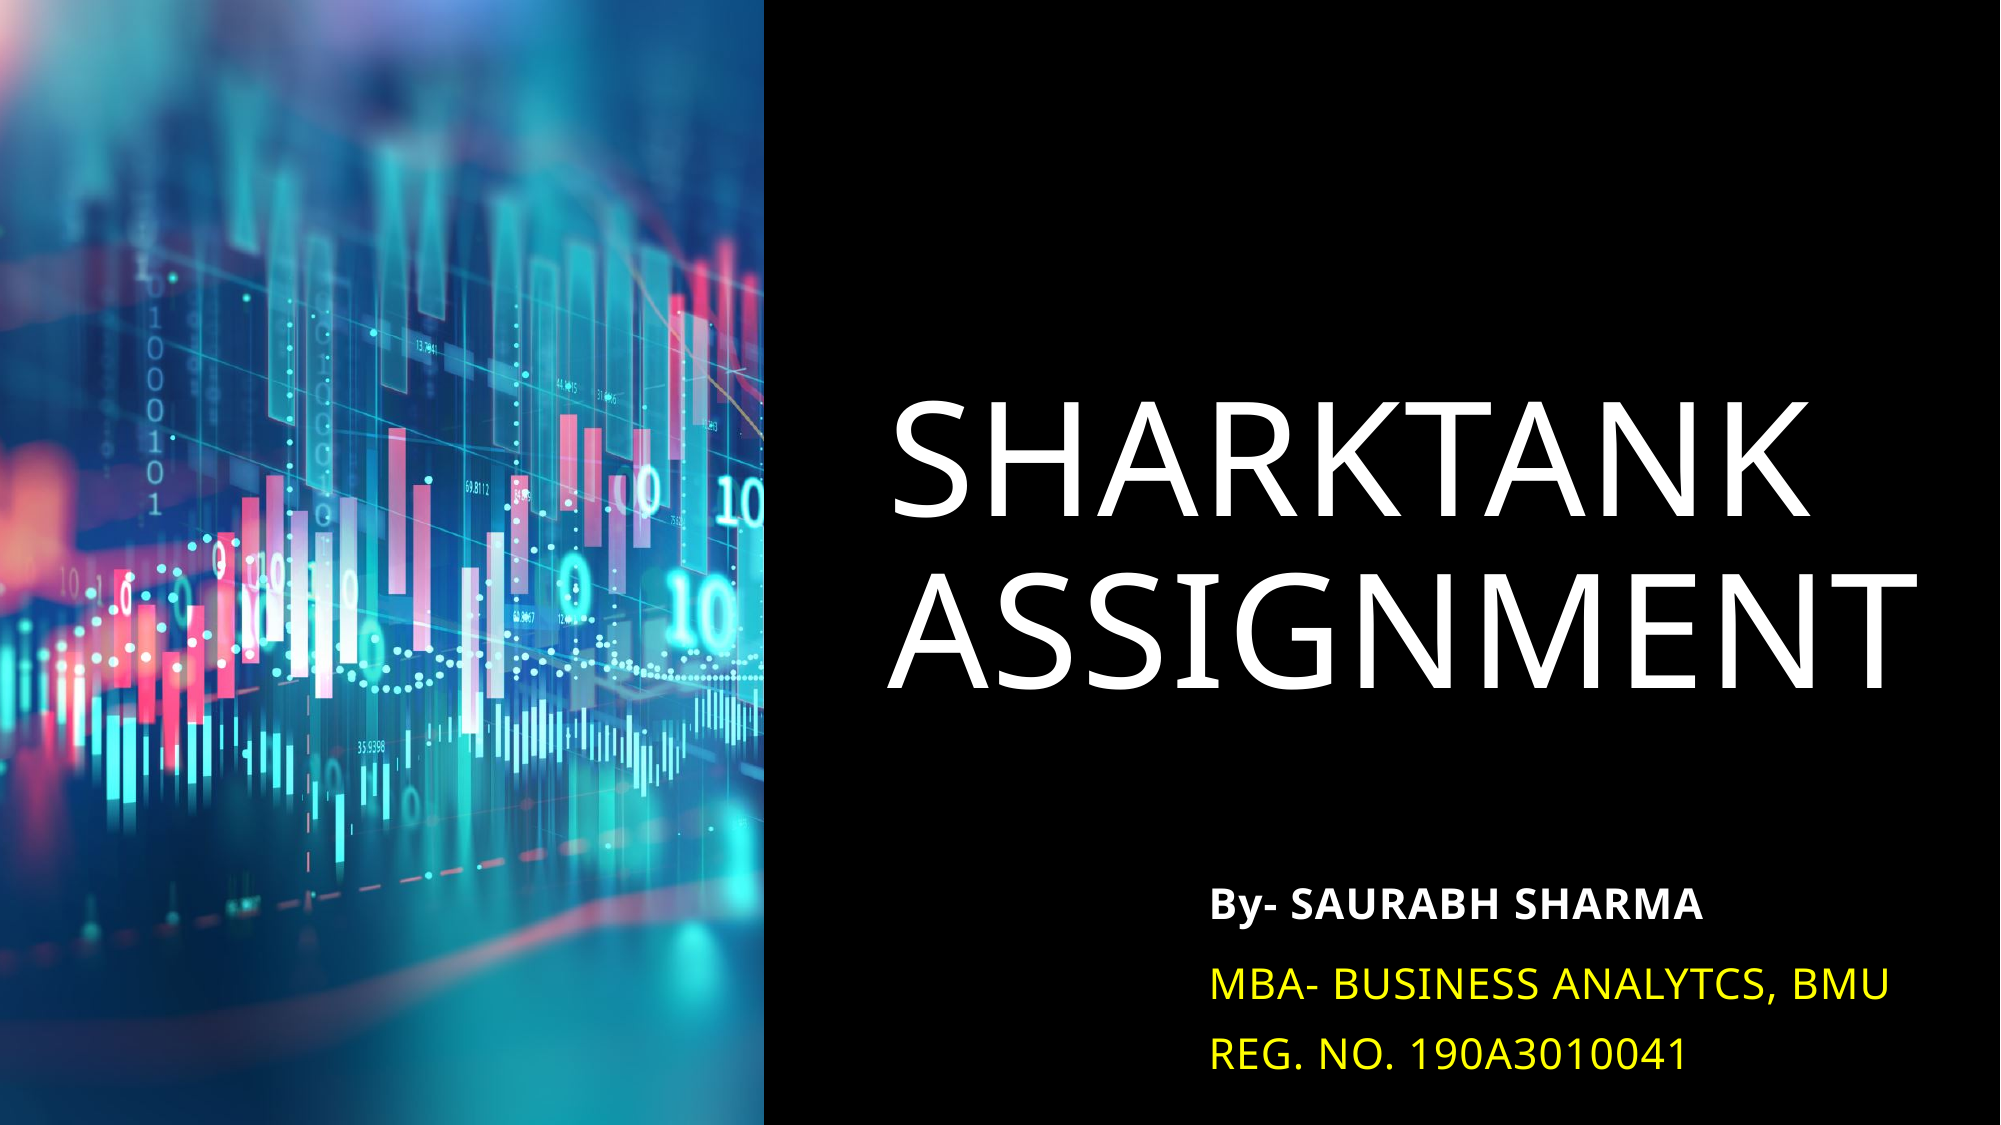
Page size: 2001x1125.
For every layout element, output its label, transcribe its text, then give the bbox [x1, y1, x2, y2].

title SHARKTANK ASSIGNMENT [872, 104, 1937, 731]
subtitle By- SAURABH SHARMA MBA- BUSINESS ANALYTCS, BMU REG. NO. 190A3010041 [1193, 868, 1937, 1092]
text_box [764, 0, 2000, 1125]
picture [0, 0, 764, 1125]
